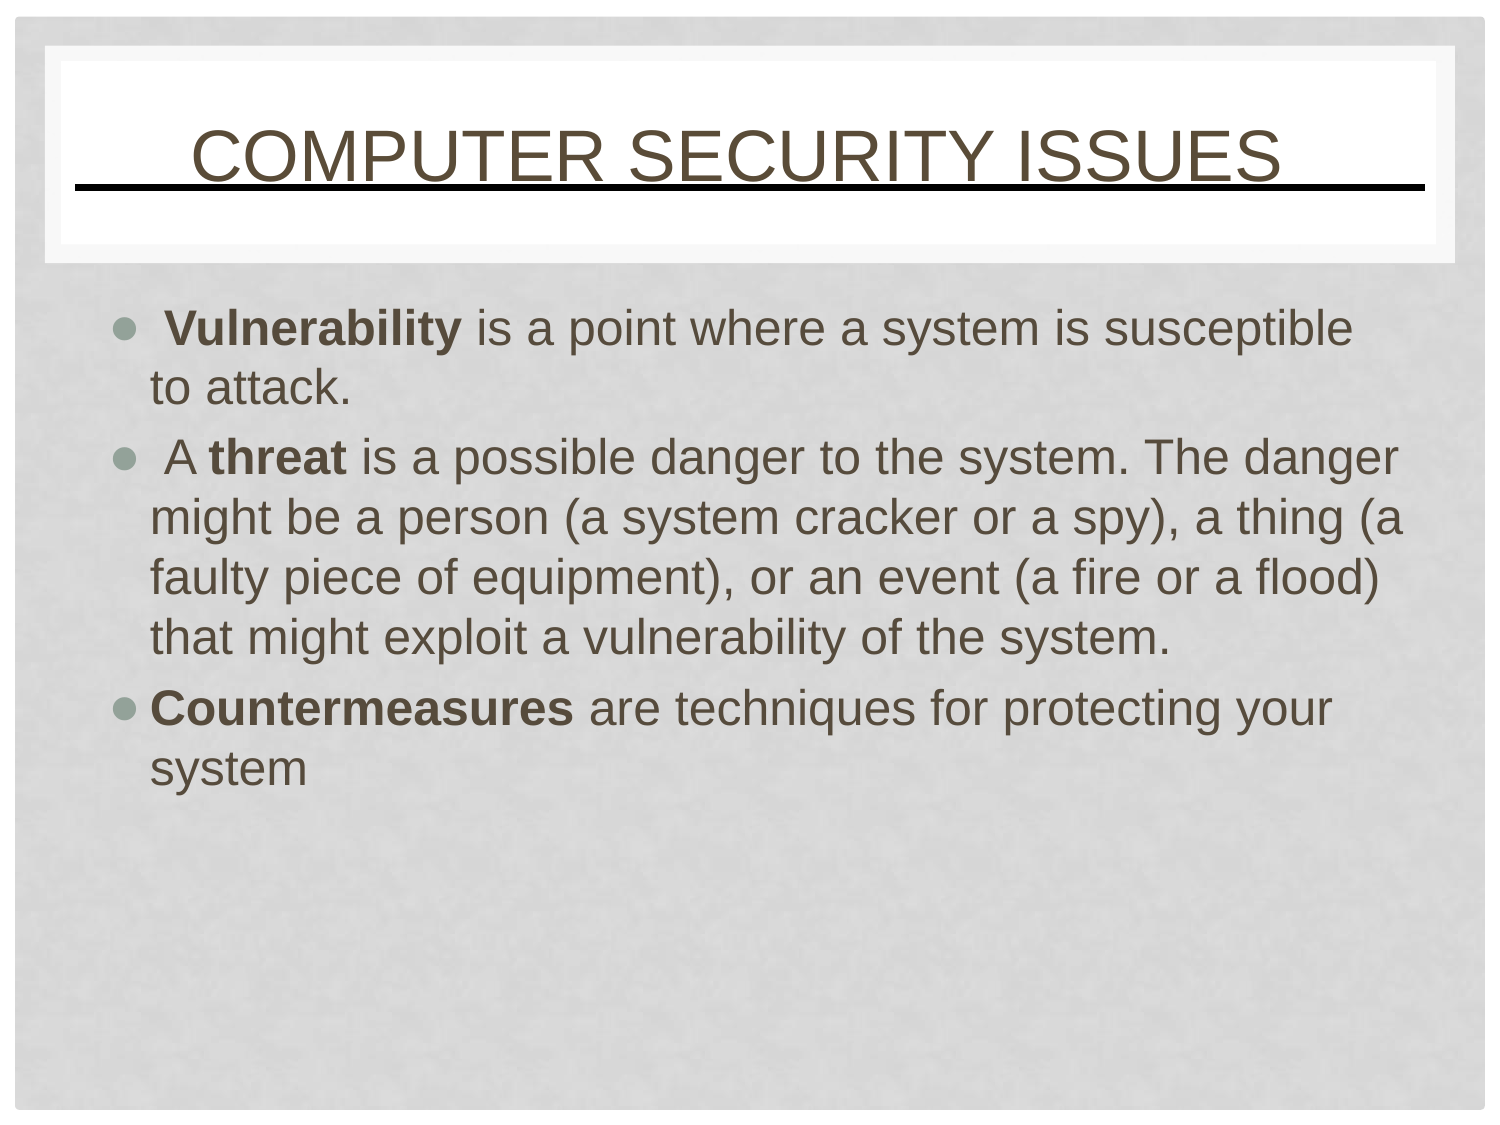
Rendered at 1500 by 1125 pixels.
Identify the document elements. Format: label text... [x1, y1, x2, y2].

title COMPUTER SECURITY ISSUES [69, 66, 1425, 238]
list Vulnerability is a point where a system is susceptible to attack. A threat is a possible danger to the system. The danger might be a person (a system cracker or a spy), a thing (a faulty piece of equipment), or an event (a fire or a flood) that might exploit a vulnerability of the system. Countermeasures are techniques for protecting your system [75, 287, 1425, 1005]
picture [15, 16, 1485, 1110]
